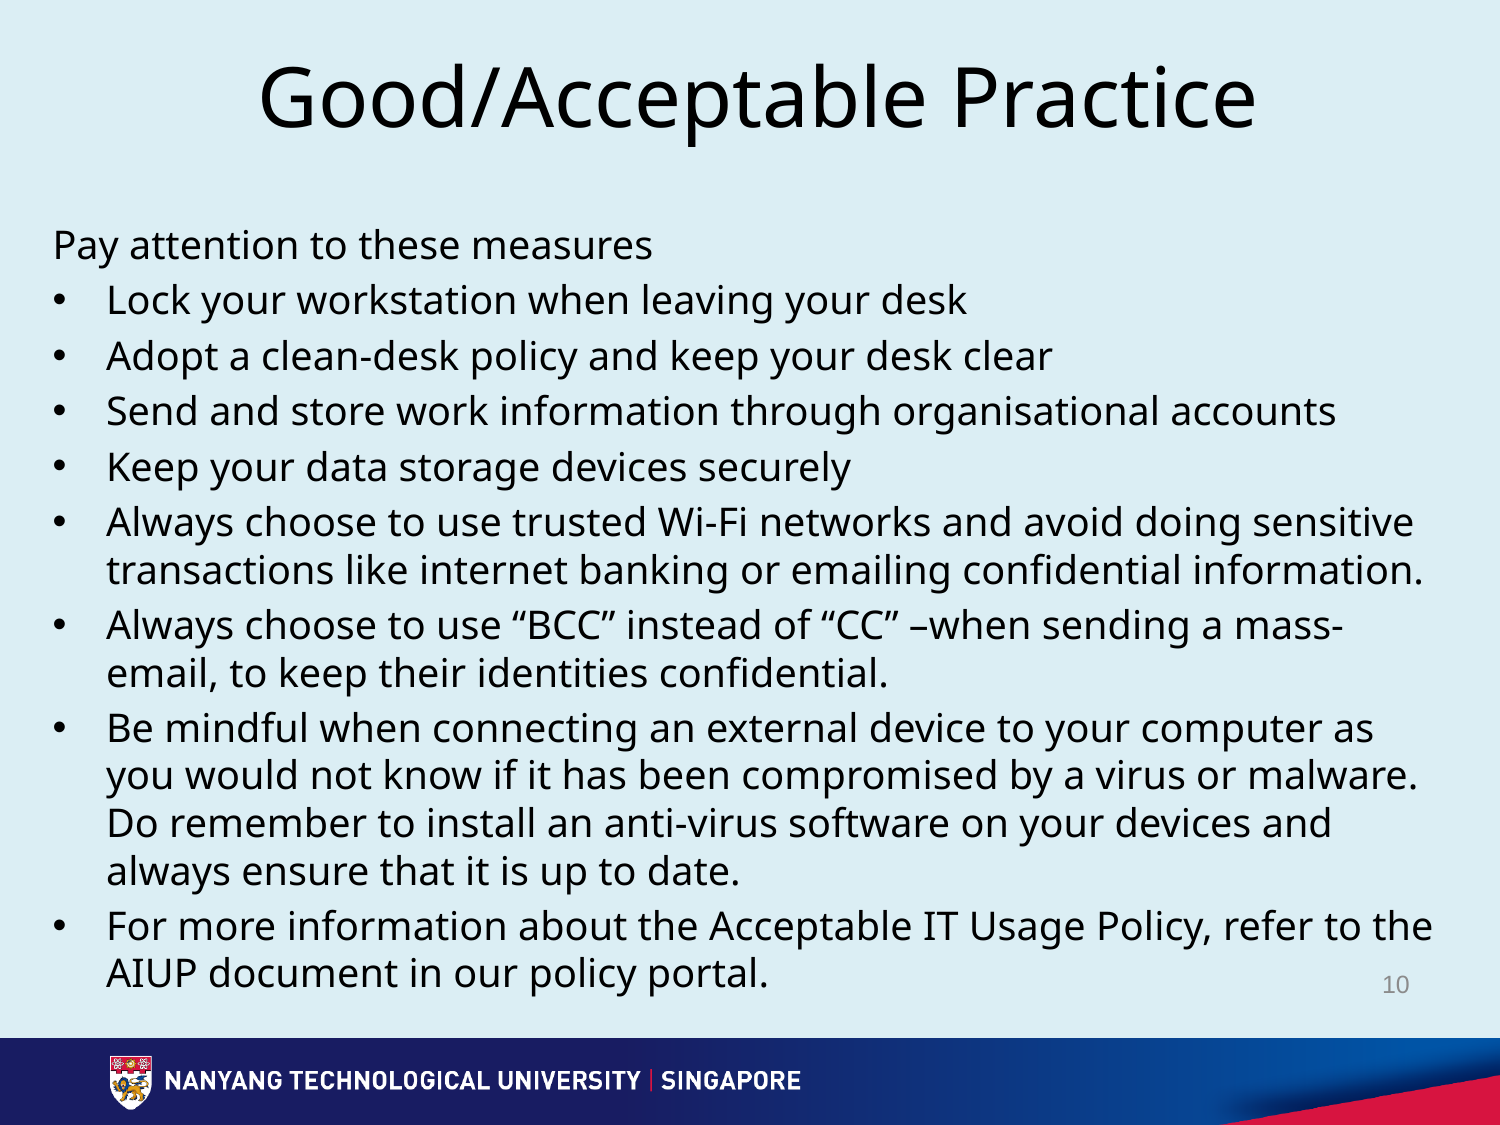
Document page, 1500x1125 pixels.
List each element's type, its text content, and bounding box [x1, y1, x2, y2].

picture [0, 1038, 1500, 1125]
title Good/Acceptable Practice [83, 0, 1434, 188]
slide_number 10 [1074, 953, 1425, 1014]
list Pay attention to these measures Lock your workstation when leaving your desk Adopt a clean-desk policy and keep your desk clear Send and store work information through organisational accounts Keep your data storage devices securely Always choose to use trusted Wi-Fi networks and avoid doing sensitive transactions like internet banking or emailing confidential information. Always choose to use “BCC” instead of “CC” –when sending a mass-email, to keep their identities confidential. Be mindful when connecting an external device to your computer as you would not know if it has been compromised by a virus or malware. Do remember to install an anti-virus software on your devices and always ensure that it is up to date. For more information about the Acceptable IT Usage Policy, refer to the AIUP document in our policy portal. [37, 212, 1461, 1014]
